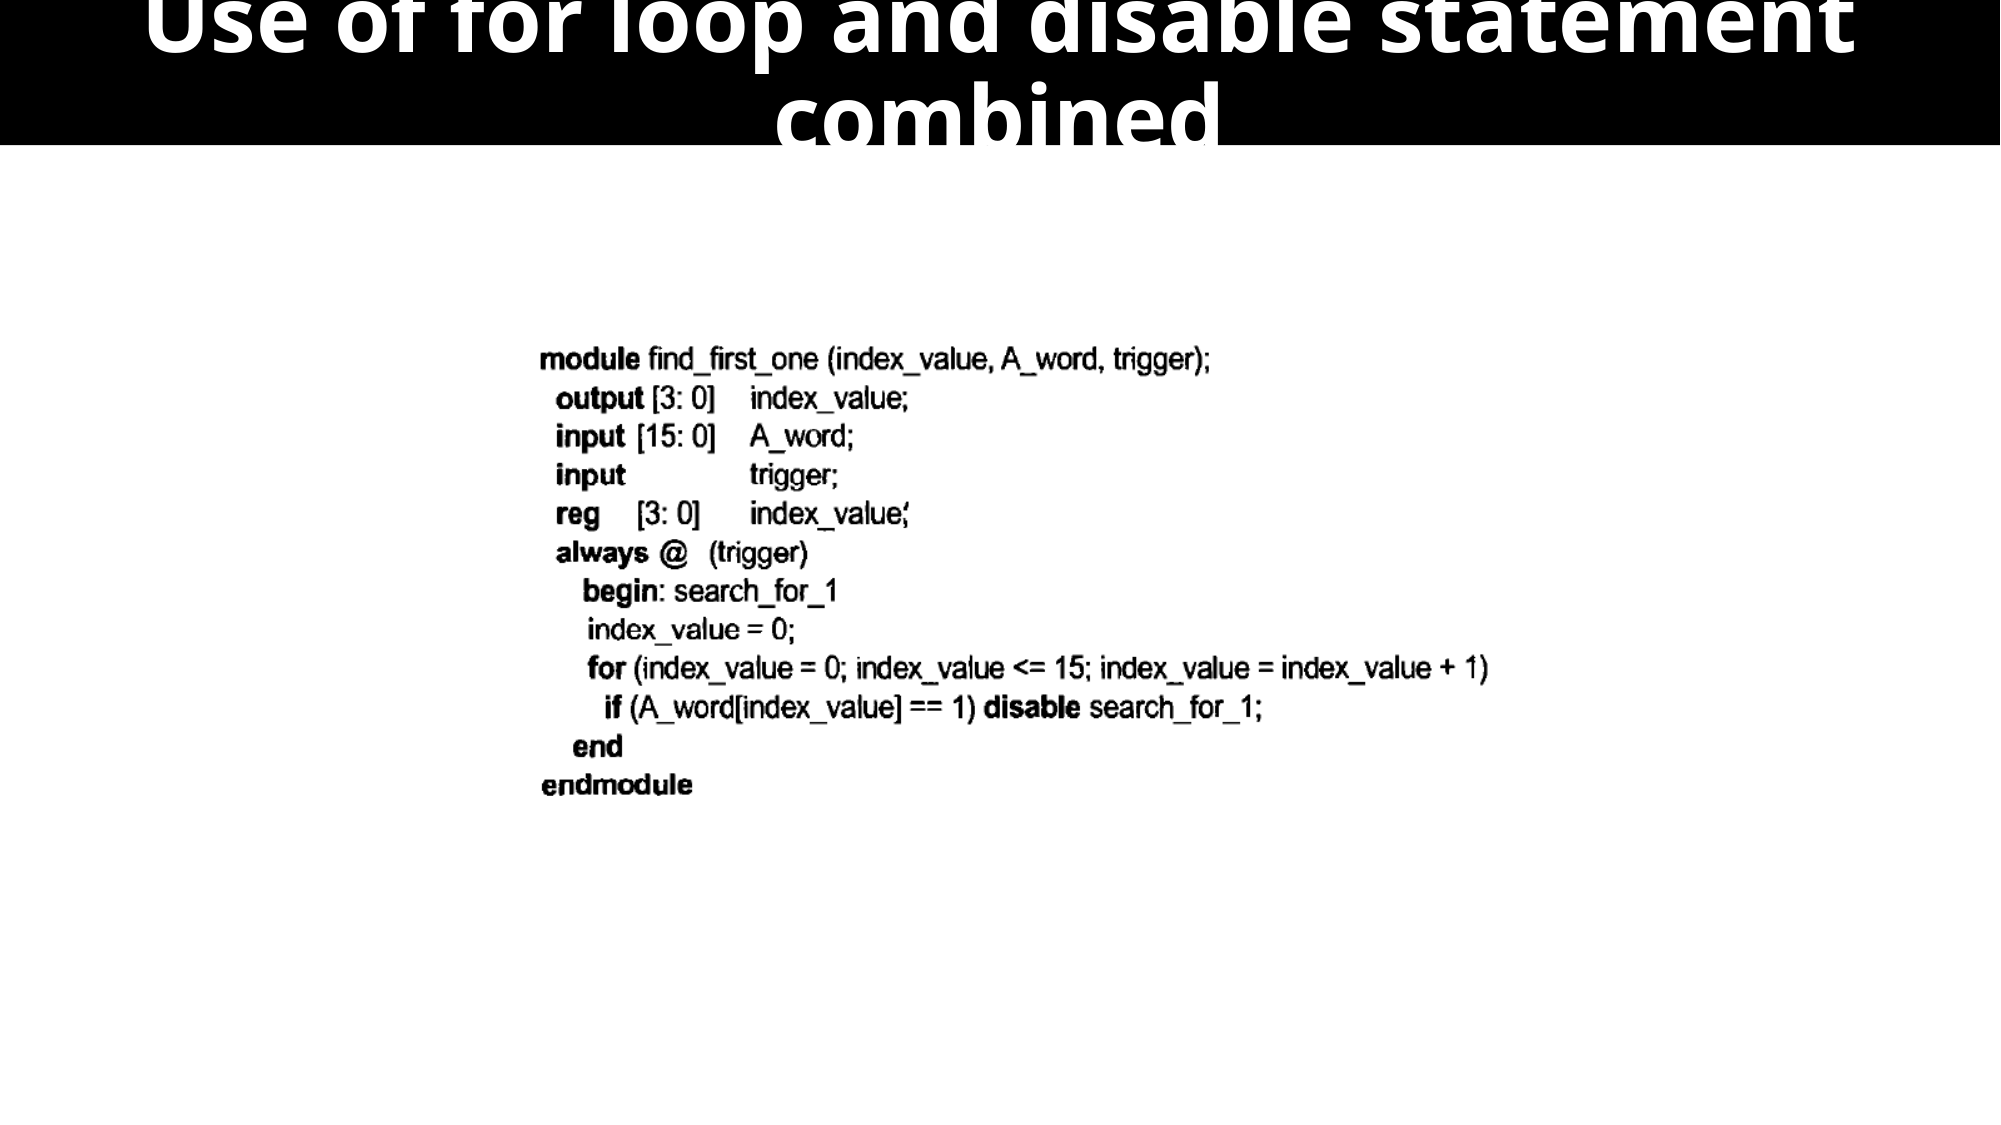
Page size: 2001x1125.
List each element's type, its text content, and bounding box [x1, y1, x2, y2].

title Use of for loop and disable statement combined [0, 0, 2000, 146]
picture [467, 319, 1533, 806]
